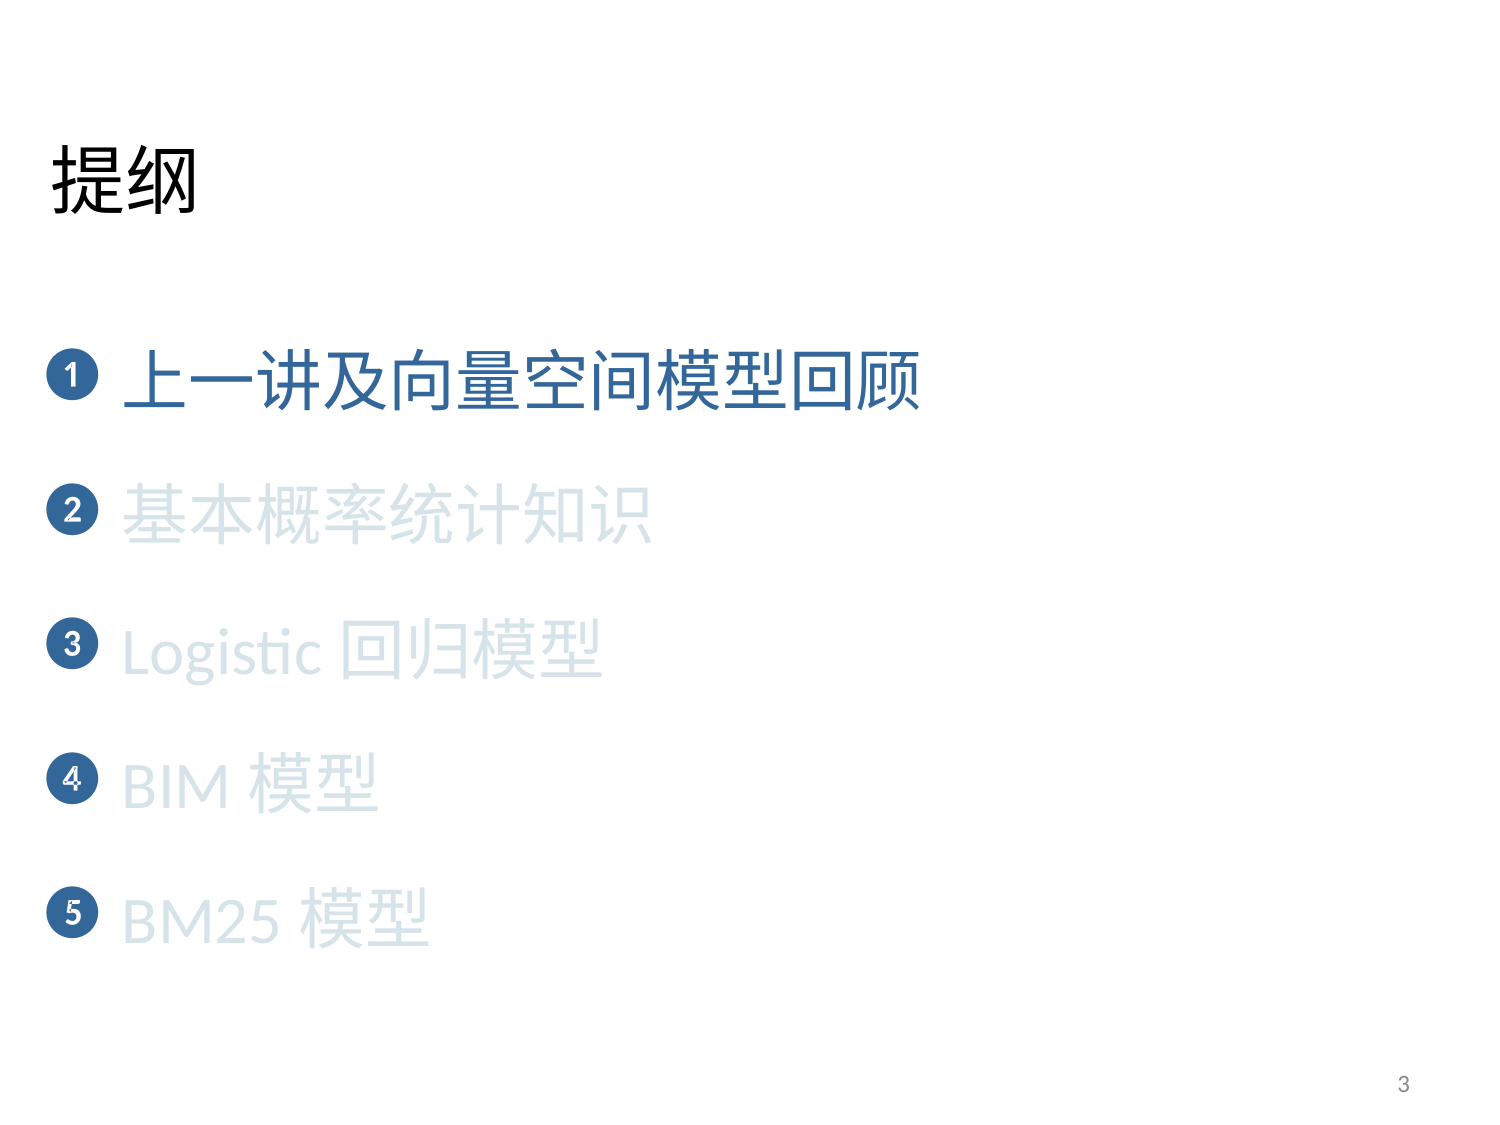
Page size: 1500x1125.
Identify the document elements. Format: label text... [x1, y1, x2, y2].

slide_number 3 [1074, 1062, 1425, 1103]
text_box 上一讲及向量空间模型回顾 基本概率统计知识 Logistic回归模型 BIM模型 BM25模型 [22, 291, 1418, 1067]
title 提纲 [34, 16, 1385, 232]
